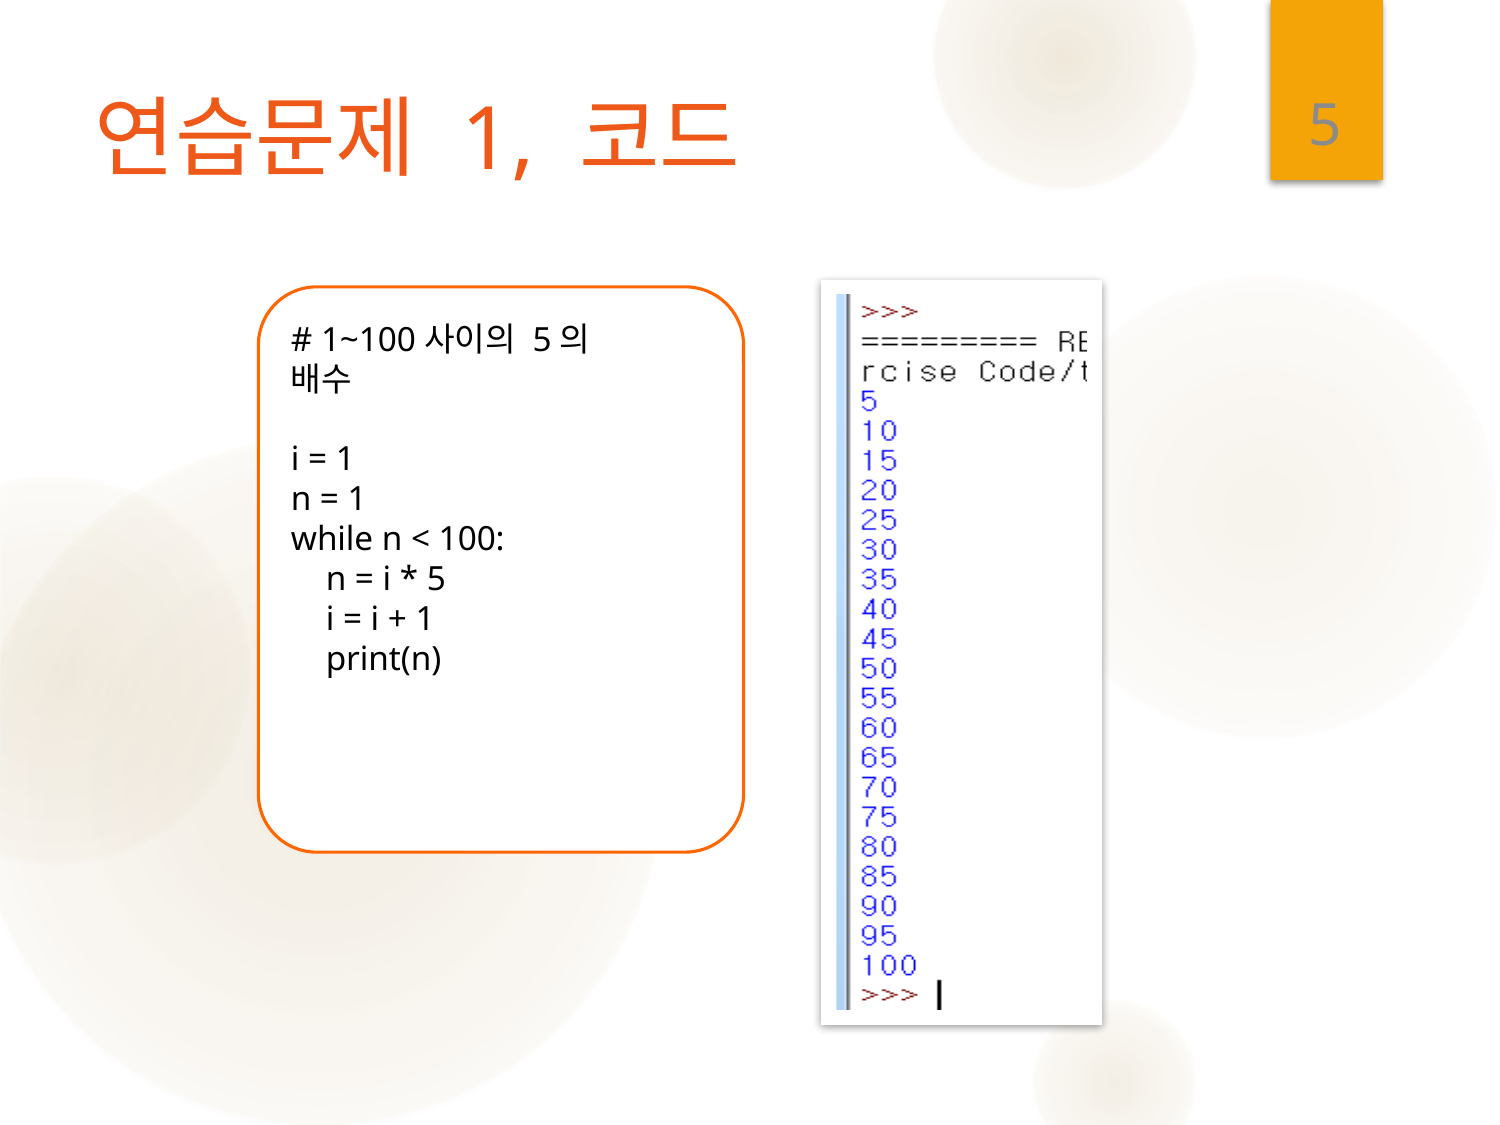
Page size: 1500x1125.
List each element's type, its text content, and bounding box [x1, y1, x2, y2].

title 연습문제 1, 코드 [79, 74, 1237, 304]
slide_number 5 [1273, 48, 1378, 175]
text_box [258, 286, 744, 853]
picture [835, 293, 1088, 1011]
text_box # 1~100사이의 5의 배수 i = 1 n = 1 while n < 100: n = i * 5 i = i + 1 print(n) [276, 310, 642, 685]
